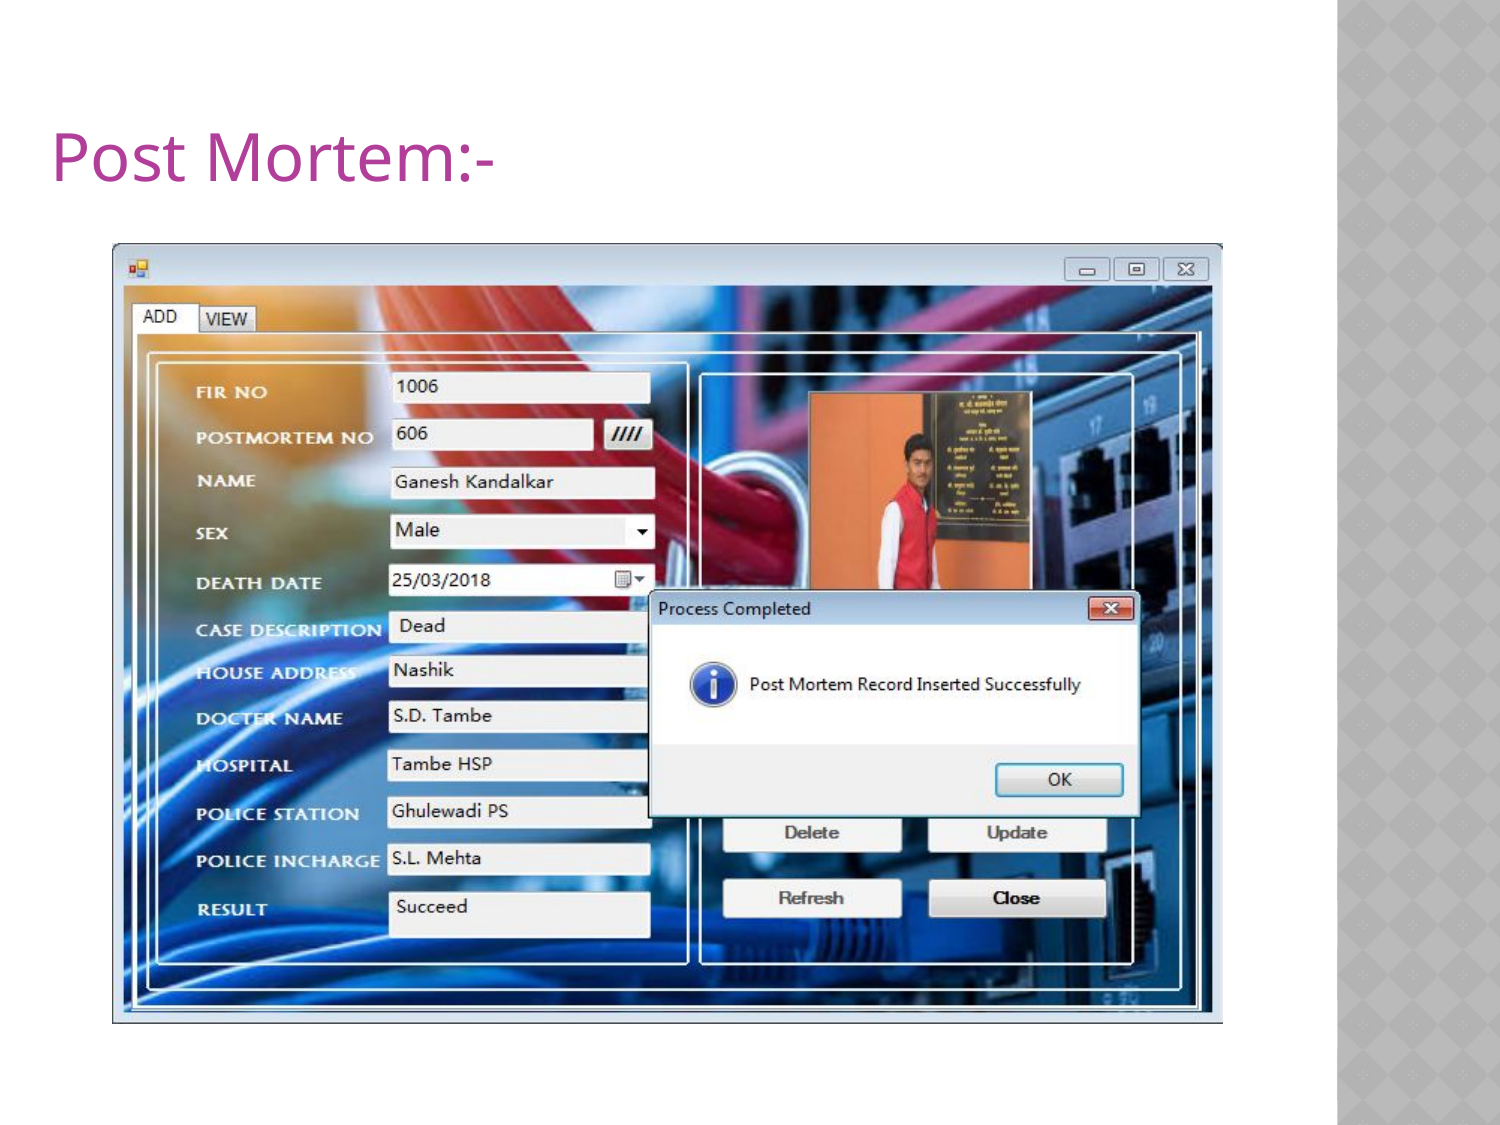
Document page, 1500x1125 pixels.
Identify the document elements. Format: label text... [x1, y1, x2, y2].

picture [111, 243, 1223, 1024]
text_box Post Mortem:- [35, 107, 750, 292]
